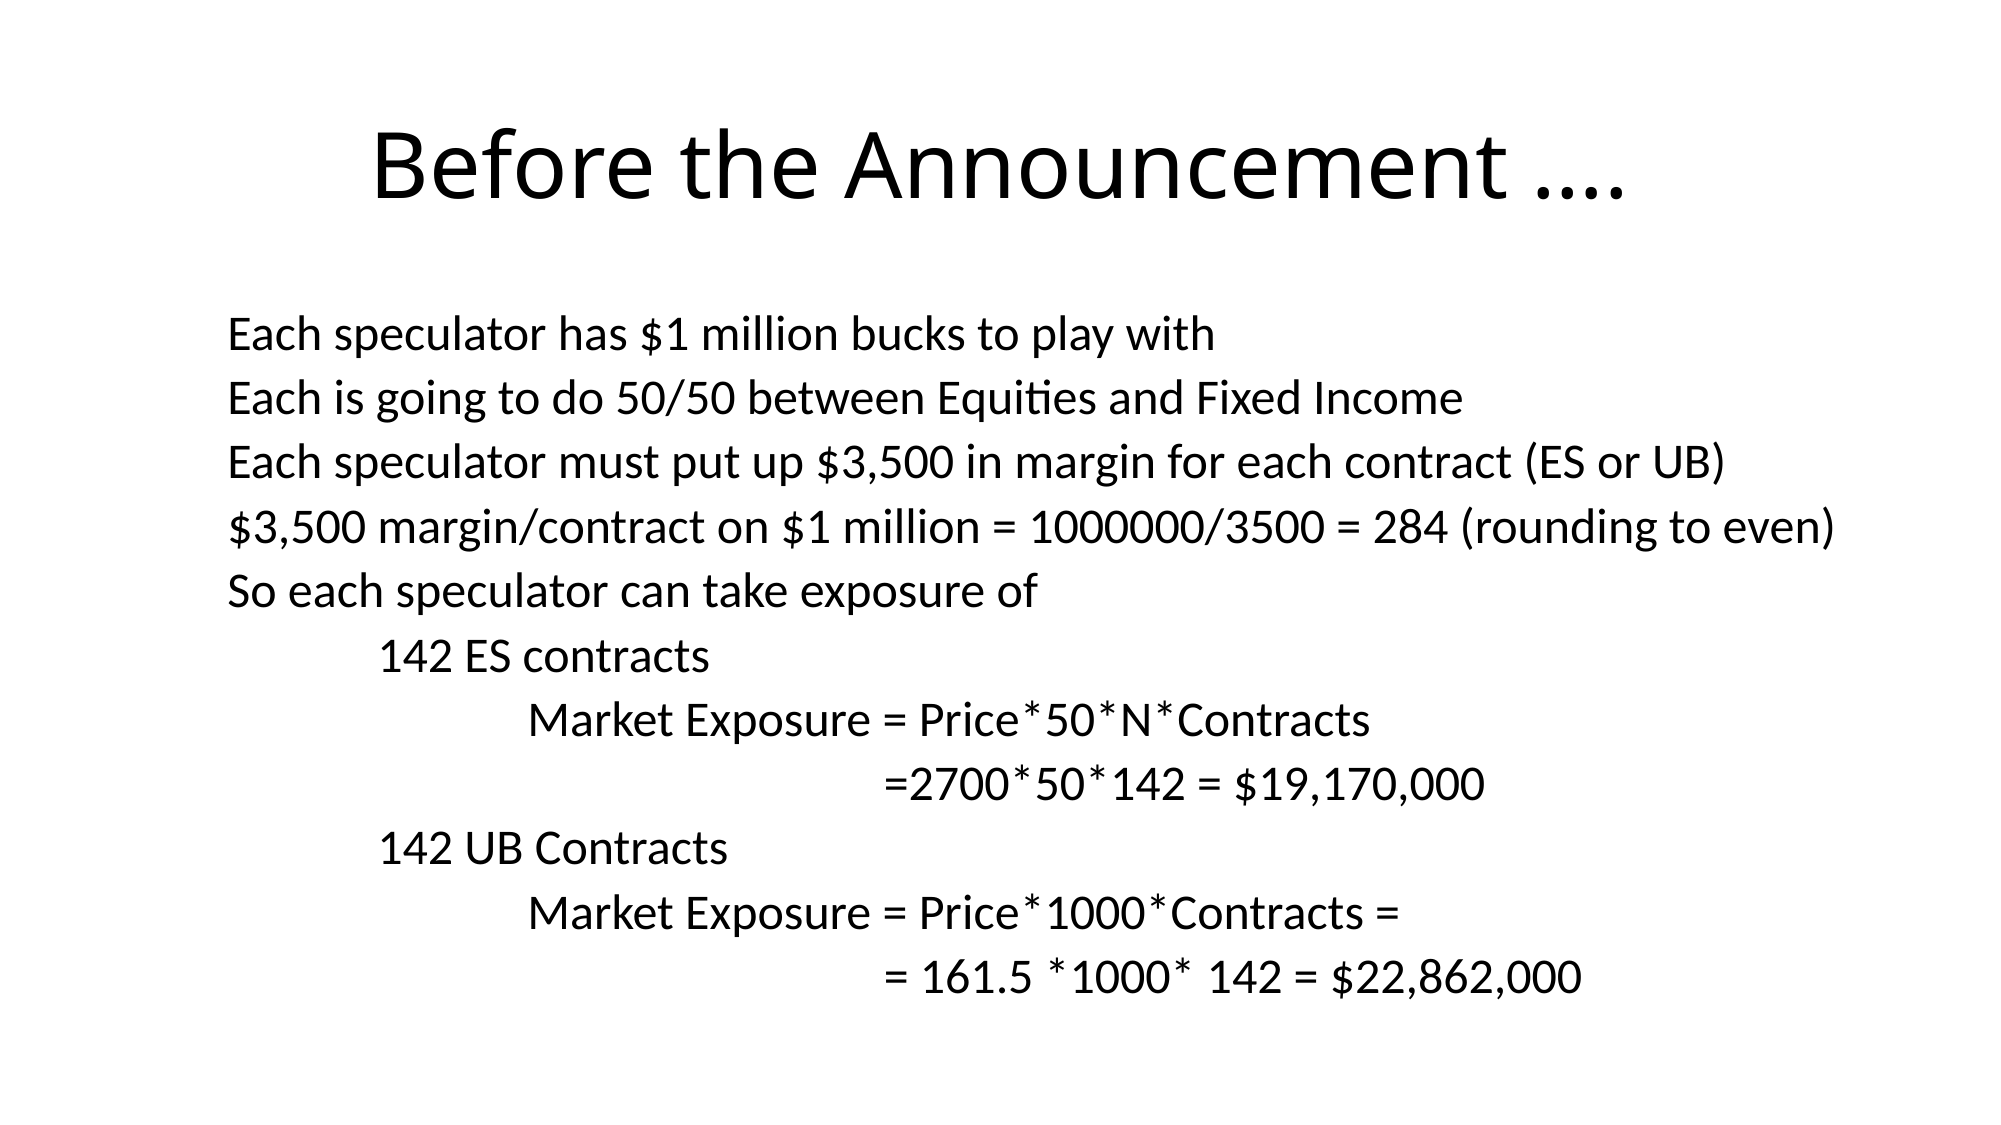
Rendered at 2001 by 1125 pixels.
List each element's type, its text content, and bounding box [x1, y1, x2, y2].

title Before the Announcement …. [137, 59, 1863, 278]
list Each speculator has $1 million bucks to play with Each is going to do 50/50 between Equities and Fixed Income Each speculator must put up $3,500 in margin for each contract (ES or UB) $3,500 margin/contract on $1 million = 1000000/3500 = 284 (rounding to even) So each speculator can take exposure of 142 ES contracts Market Exposure = Price*50*N*Contracts =2700*50*142 = $19,170,000 142 UB Contracts Market Exposure = Price*1000*Contracts = = 161.5 *1000* 142 = $22,862,000 [137, 299, 1863, 1014]
